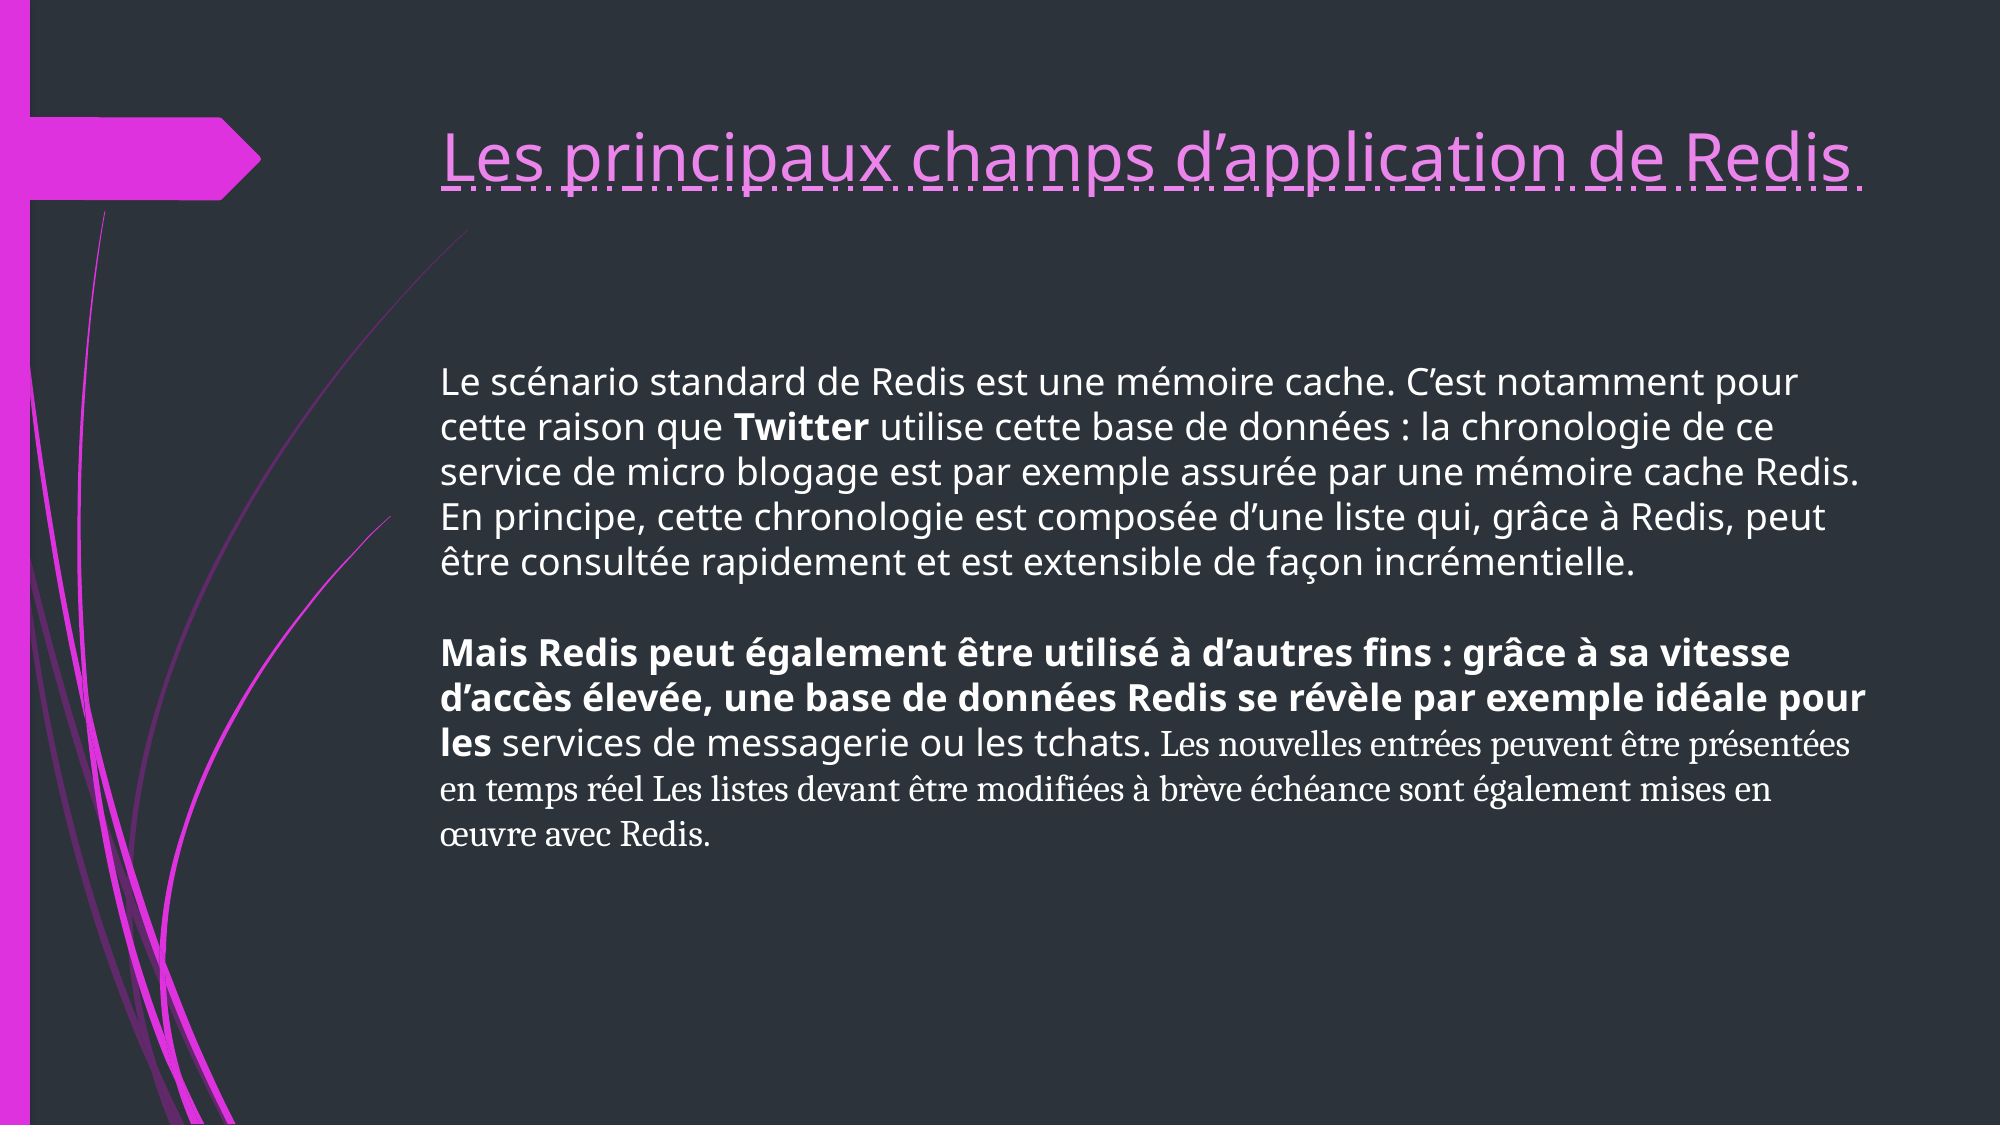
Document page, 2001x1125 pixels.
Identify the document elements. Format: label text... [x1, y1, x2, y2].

list Le scénario standard de Redis est une mémoire cache. C’est notamment pour cette raison que Twitter utilise cette base de données : la chronologie de ce service de micro blogage est par exemple assurée par une mémoire cache Redis. En principe, cette chronologie est composée d’une liste qui, grâce à Redis, peut être consultée rapidement et est extensible de façon incrémentielle. Mais Redis peut également être utilisé à d’autres fins : grâce à sa vitesse d’accès élevée, une base de données Redis se révèle par exemple idéale pour les services de messagerie ou les tchats. Les nouvelles entrées peuvent être présentées en temps réel Les listes devant être modifiées à brève échéance sont également mises en œuvre avec Redis. [424, 350, 1888, 970]
title Les principaux champs d’application de Redis [425, 102, 1888, 313]
